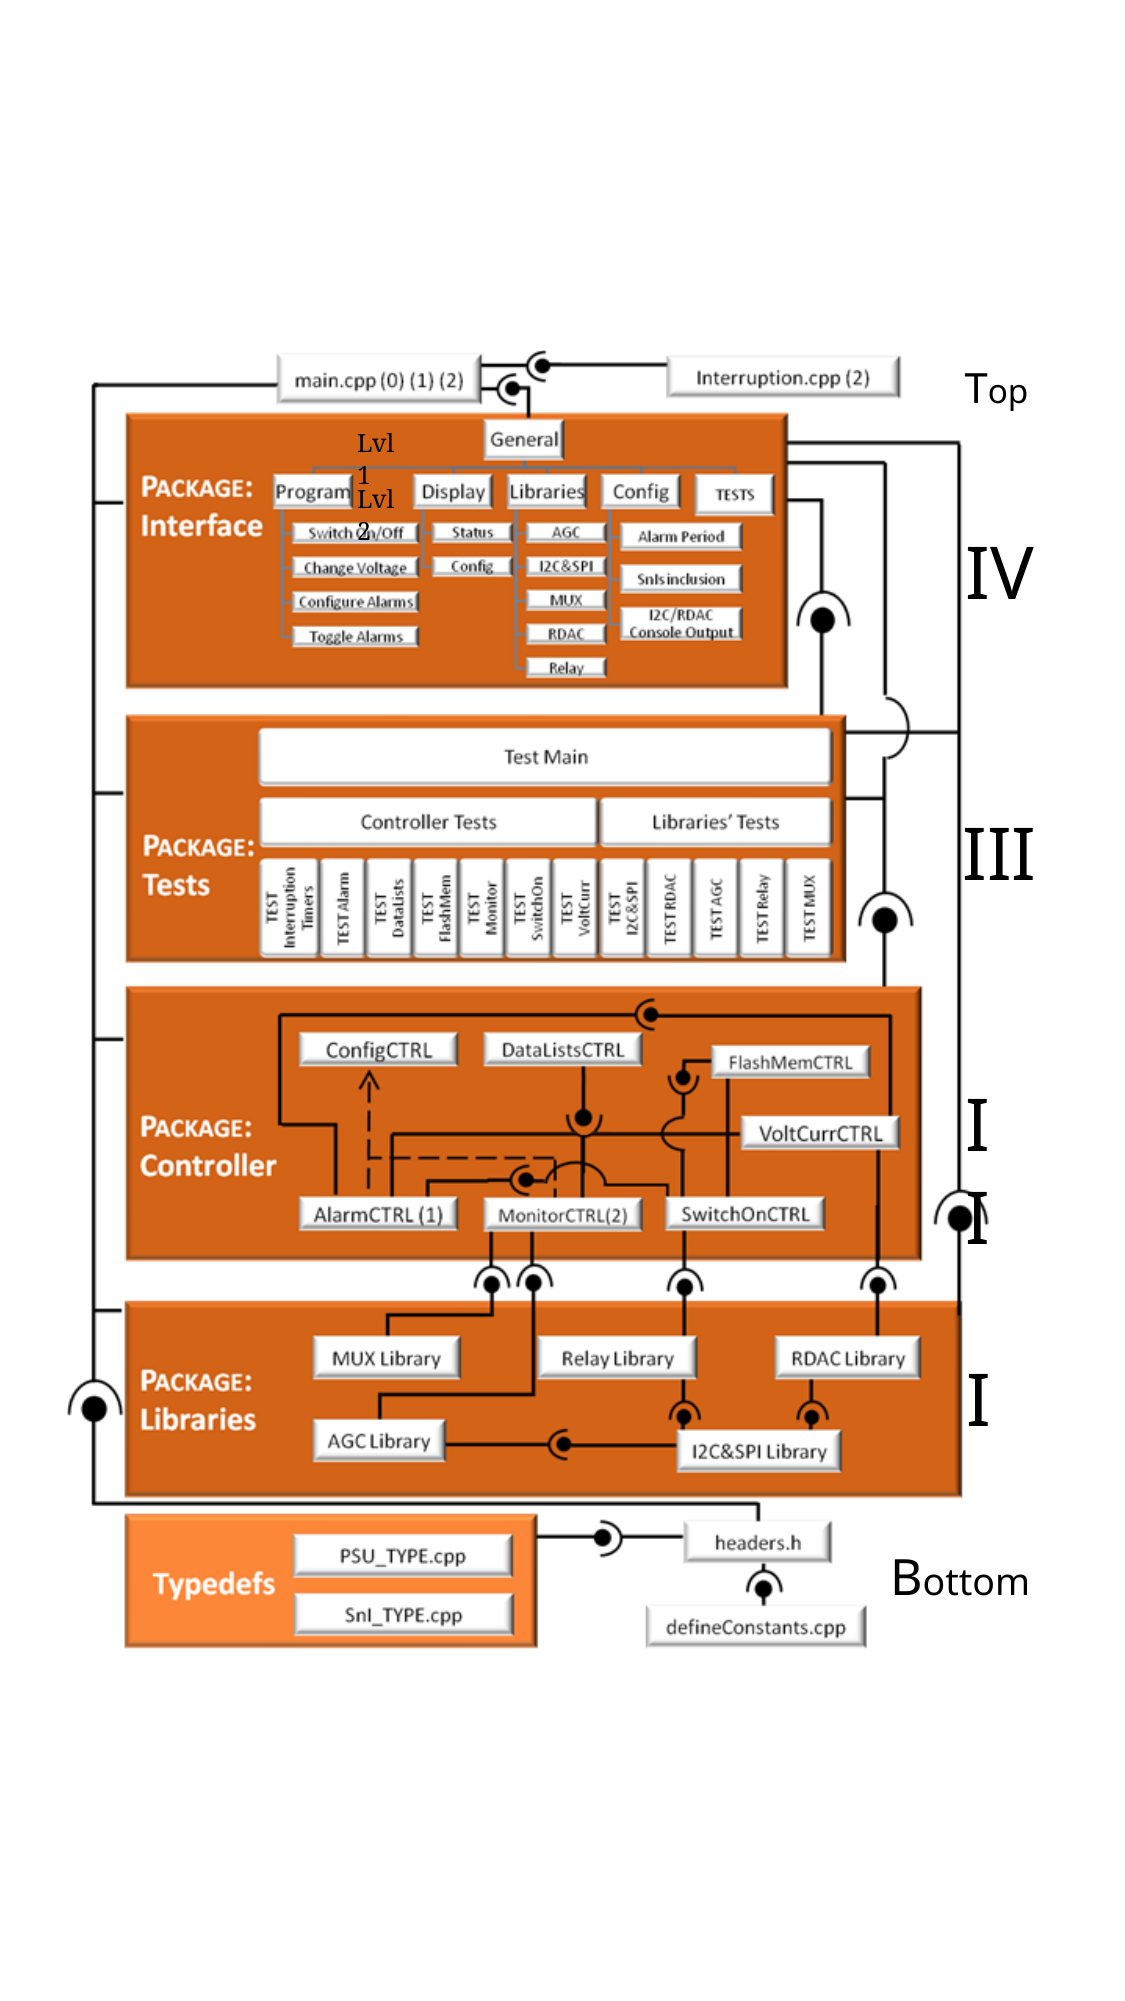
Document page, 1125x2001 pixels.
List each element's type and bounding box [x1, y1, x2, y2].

text_box [67, 350, 1058, 1650]
